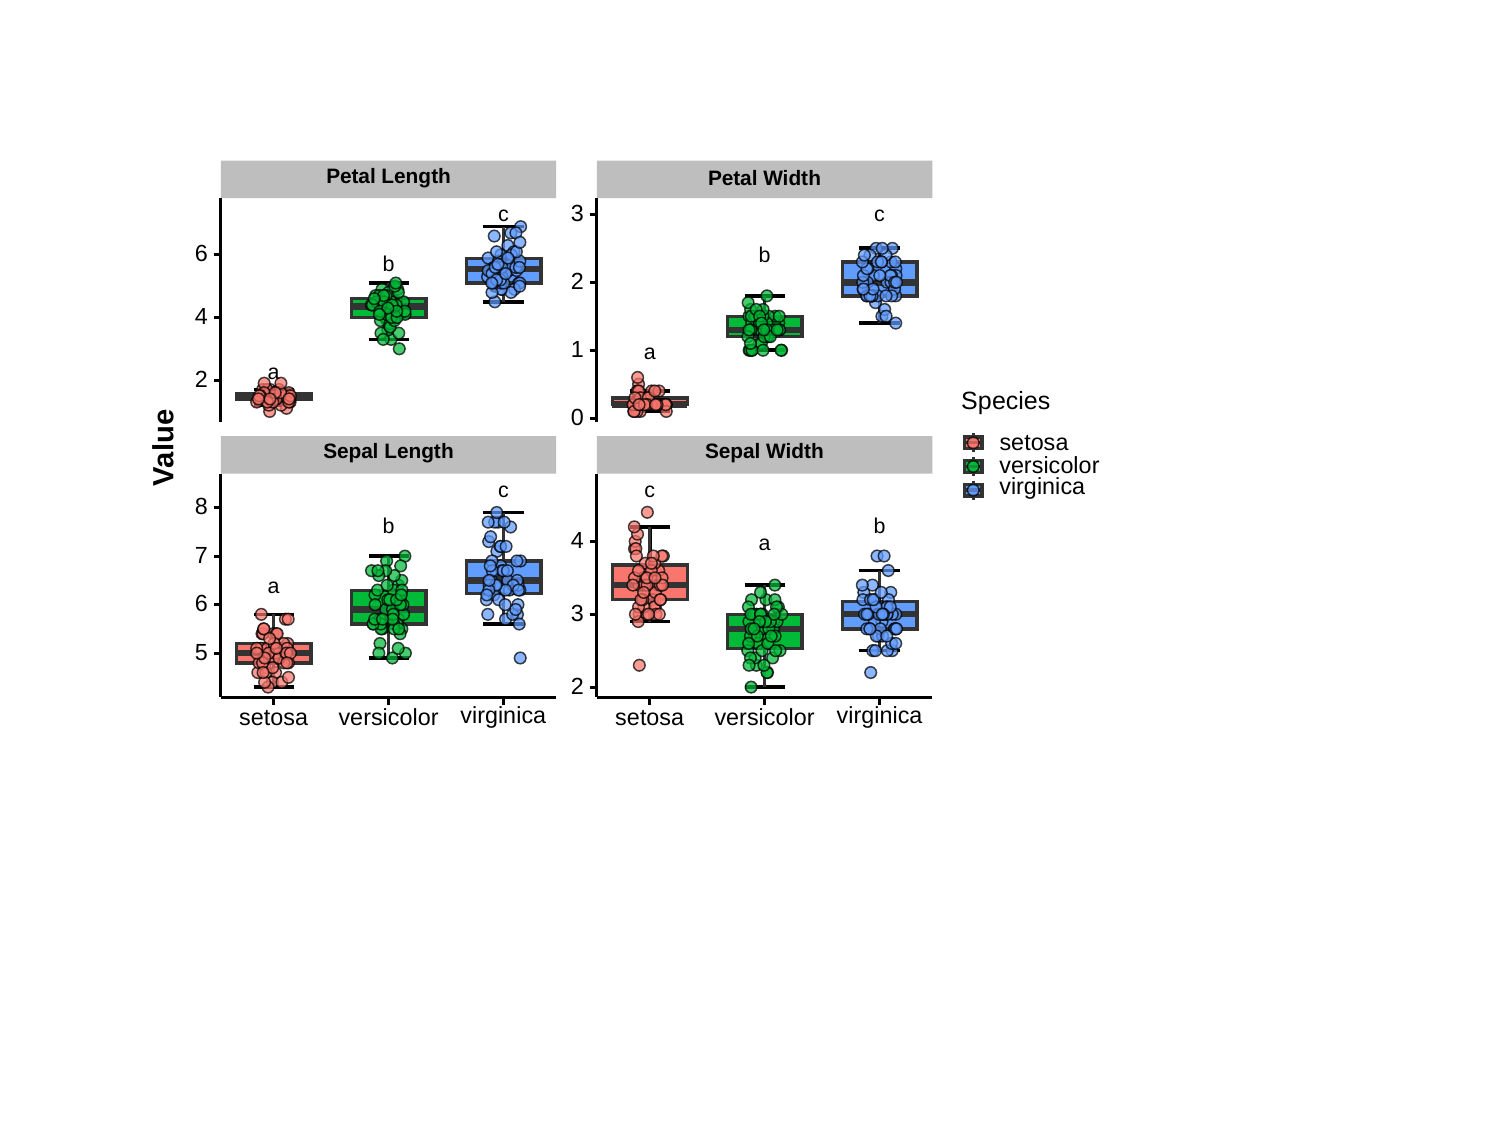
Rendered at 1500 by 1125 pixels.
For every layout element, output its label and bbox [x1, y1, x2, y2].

text_box [149, 149, 1111, 743]
